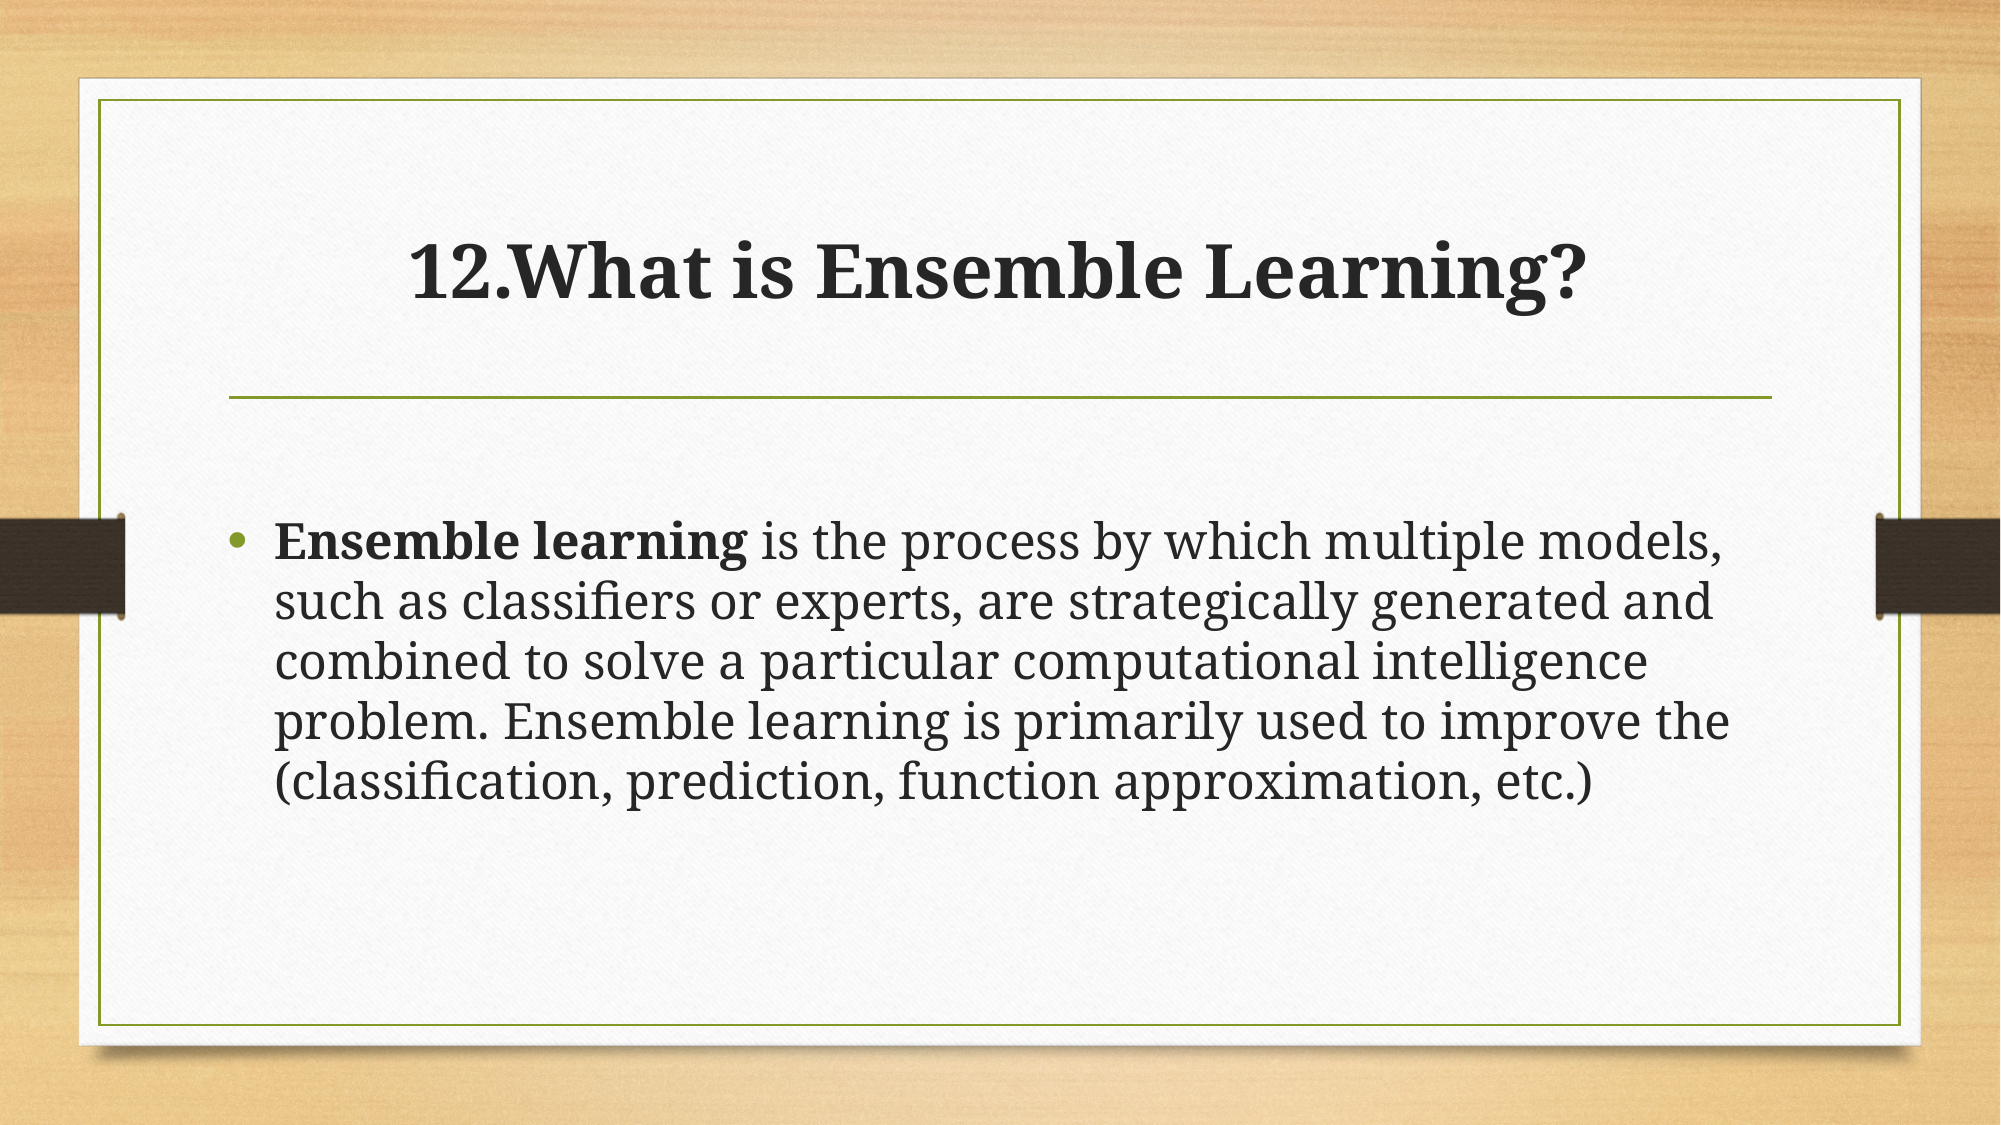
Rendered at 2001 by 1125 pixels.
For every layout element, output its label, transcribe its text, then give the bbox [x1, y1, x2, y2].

title 12.What is Ensemble Learning? [212, 161, 1788, 375]
picture [0, 0, 2001, 1125]
list Ensemble learning is the process by which multiple models, such as classifiers or experts, are strategically generated and combined to solve a particular computational intelligence problem. Ensemble learning is primarily used to improve the (classification, prediction, function approximation, etc.) [212, 419, 1788, 964]
